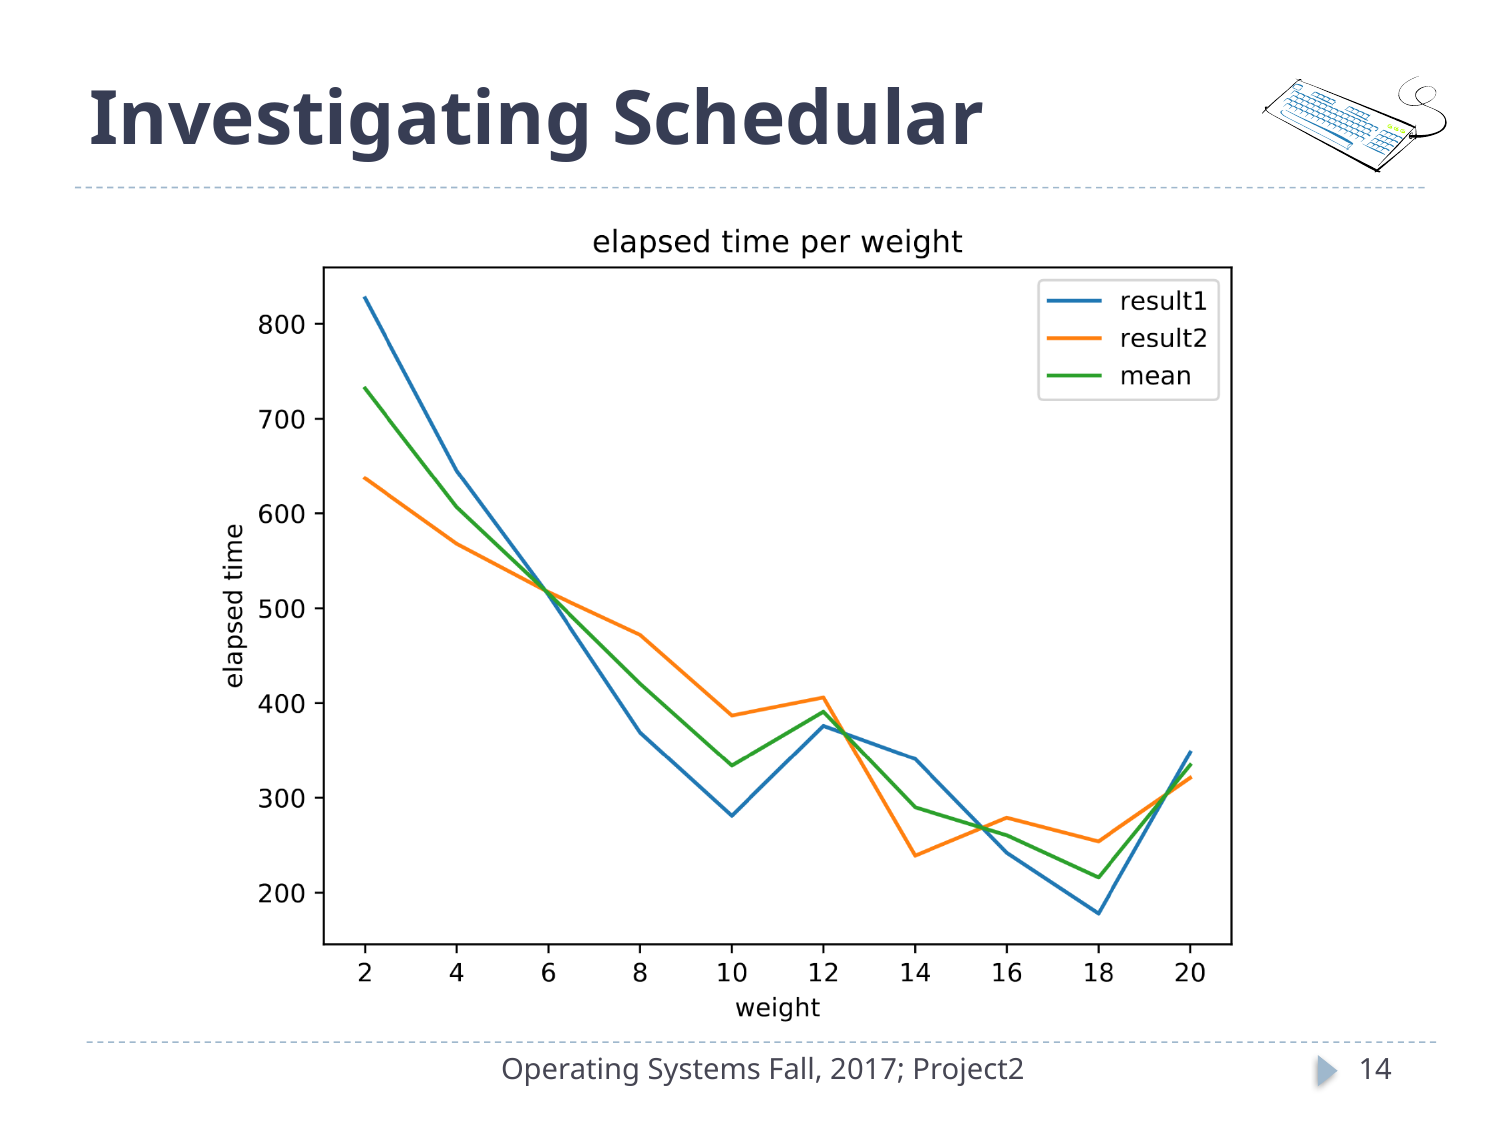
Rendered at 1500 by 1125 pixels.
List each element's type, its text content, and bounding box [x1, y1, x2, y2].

footer Operating Systems Fall, 2017; Project2 [475, 1049, 1051, 1103]
title Investigating Schedular [75, 60, 1425, 167]
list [207, 199, 1293, 1036]
slide_number 14 [1343, 1042, 1457, 1103]
